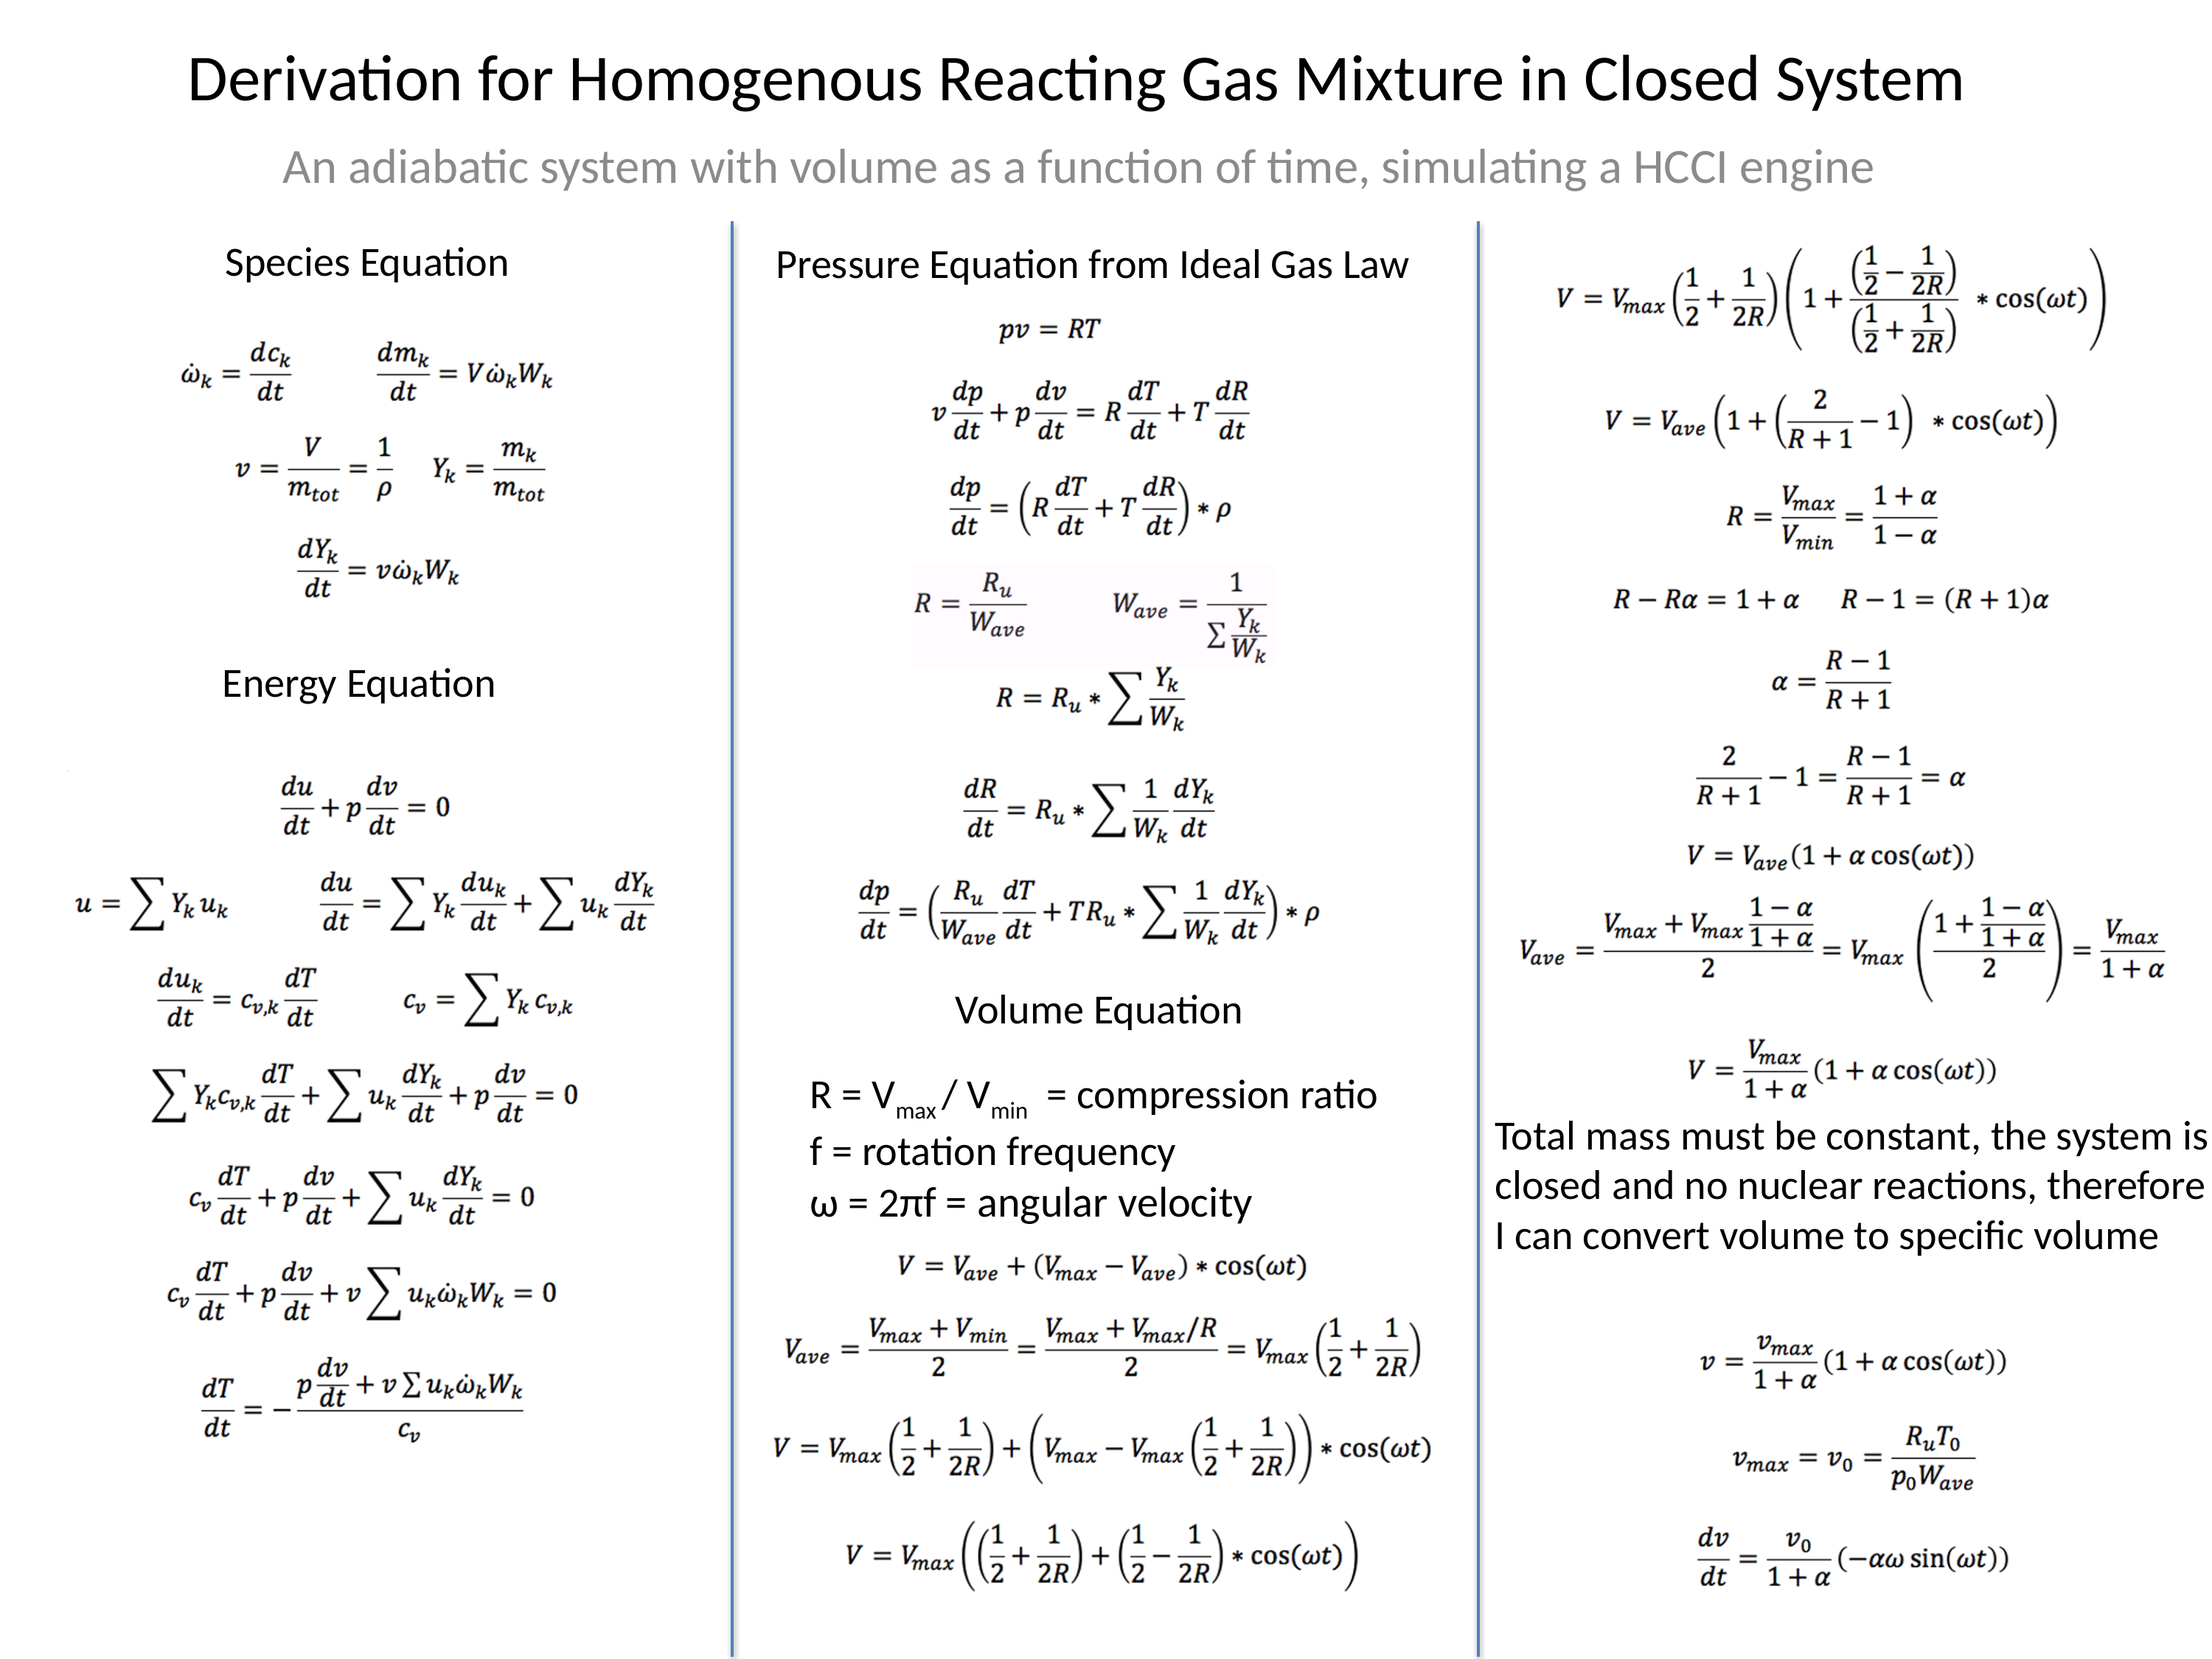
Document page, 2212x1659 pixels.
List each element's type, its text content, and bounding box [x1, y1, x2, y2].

picture [911, 314, 1281, 735]
text_box R = Vmax / Vmin = compression ratio f = rotation frequency ω = 2πf = angular velocity [799, 1062, 1408, 1231]
picture [164, 335, 568, 610]
title Derivation for Homogenous Reacting Gas Mixture in Closed System [137, 23, 2018, 126]
picture [1533, 231, 2116, 878]
picture [1667, 1332, 2018, 1603]
picture [67, 771, 663, 1136]
text_box Volume Equation [944, 976, 1284, 1038]
picture [765, 1250, 1441, 1602]
picture [849, 762, 1354, 949]
text_box Total mass must be constant, the system is closed and no nuclear reactions, therefore I can convert volume to specific volume [1484, 1102, 2212, 1263]
picture [153, 1158, 571, 1444]
picture [1505, 883, 2175, 1103]
text_box Energy Equation [211, 650, 551, 712]
subtitle An adiabatic system with volume as a function of time, simulating a HCCI engine [176, 122, 1983, 221]
text_box Species Equation [214, 229, 554, 290]
text_box Pressure Equation from Ideal Gas Law [765, 231, 1441, 292]
